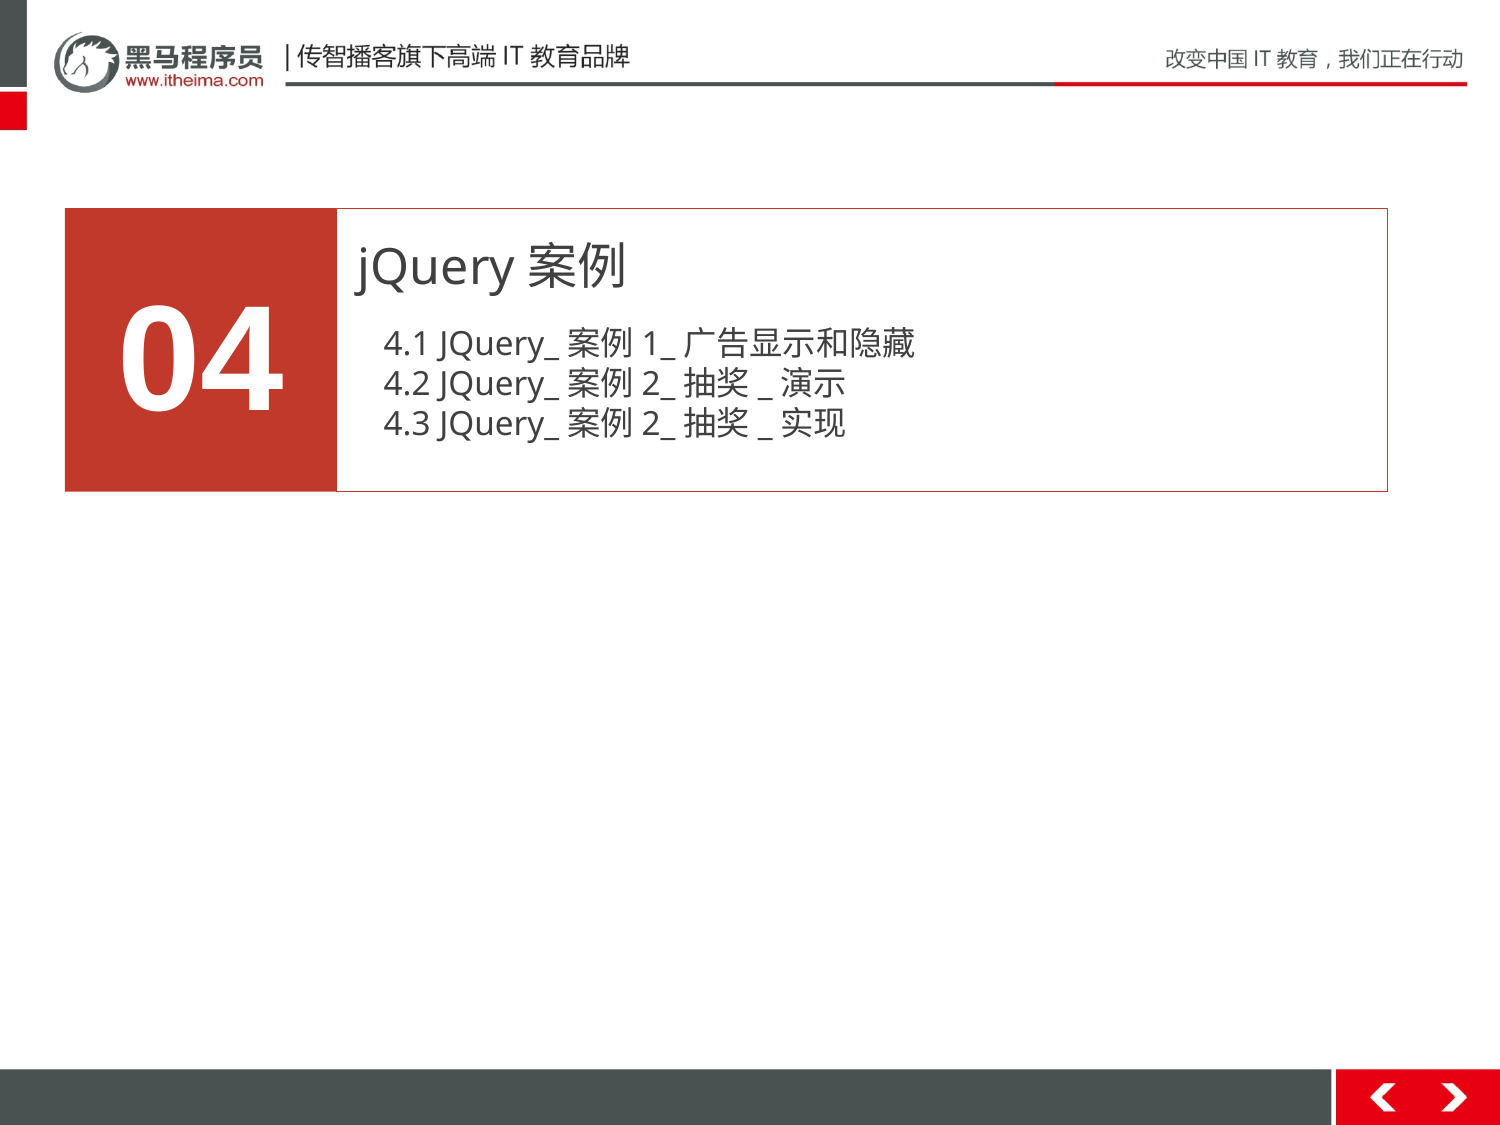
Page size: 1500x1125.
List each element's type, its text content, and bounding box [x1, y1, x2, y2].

text_box [339, 206, 1390, 494]
picture [0, 0, 1500, 1125]
text_box 04 [63, 206, 339, 494]
